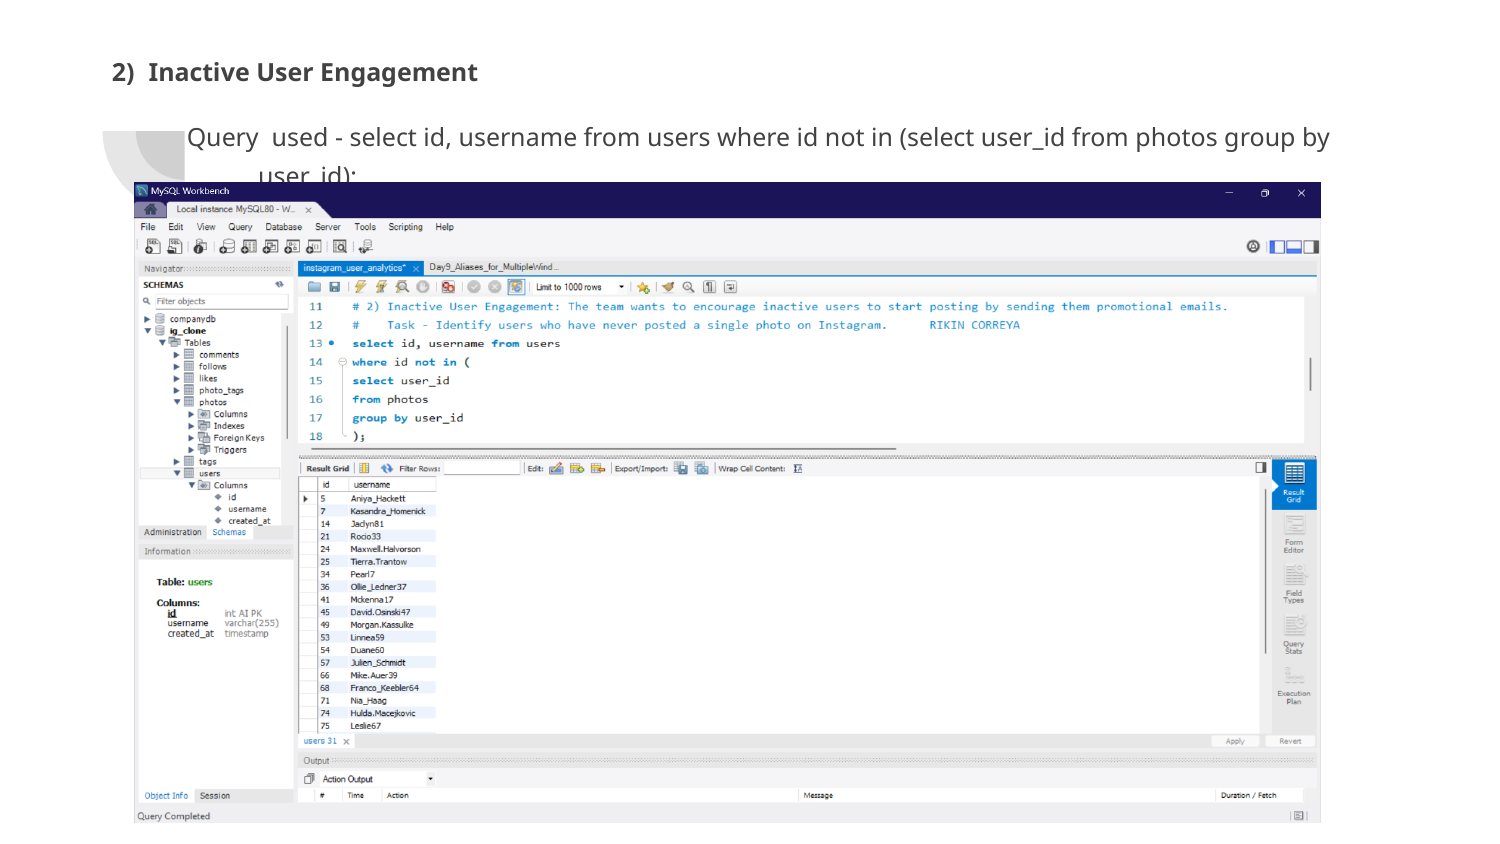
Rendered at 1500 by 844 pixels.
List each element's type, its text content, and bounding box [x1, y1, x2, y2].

picture [134, 181, 1321, 823]
list 2) Inactive User Engagement Query used - select id, username from users where id not in (select user_id from photos group by user_id); [96, 32, 1359, 673]
